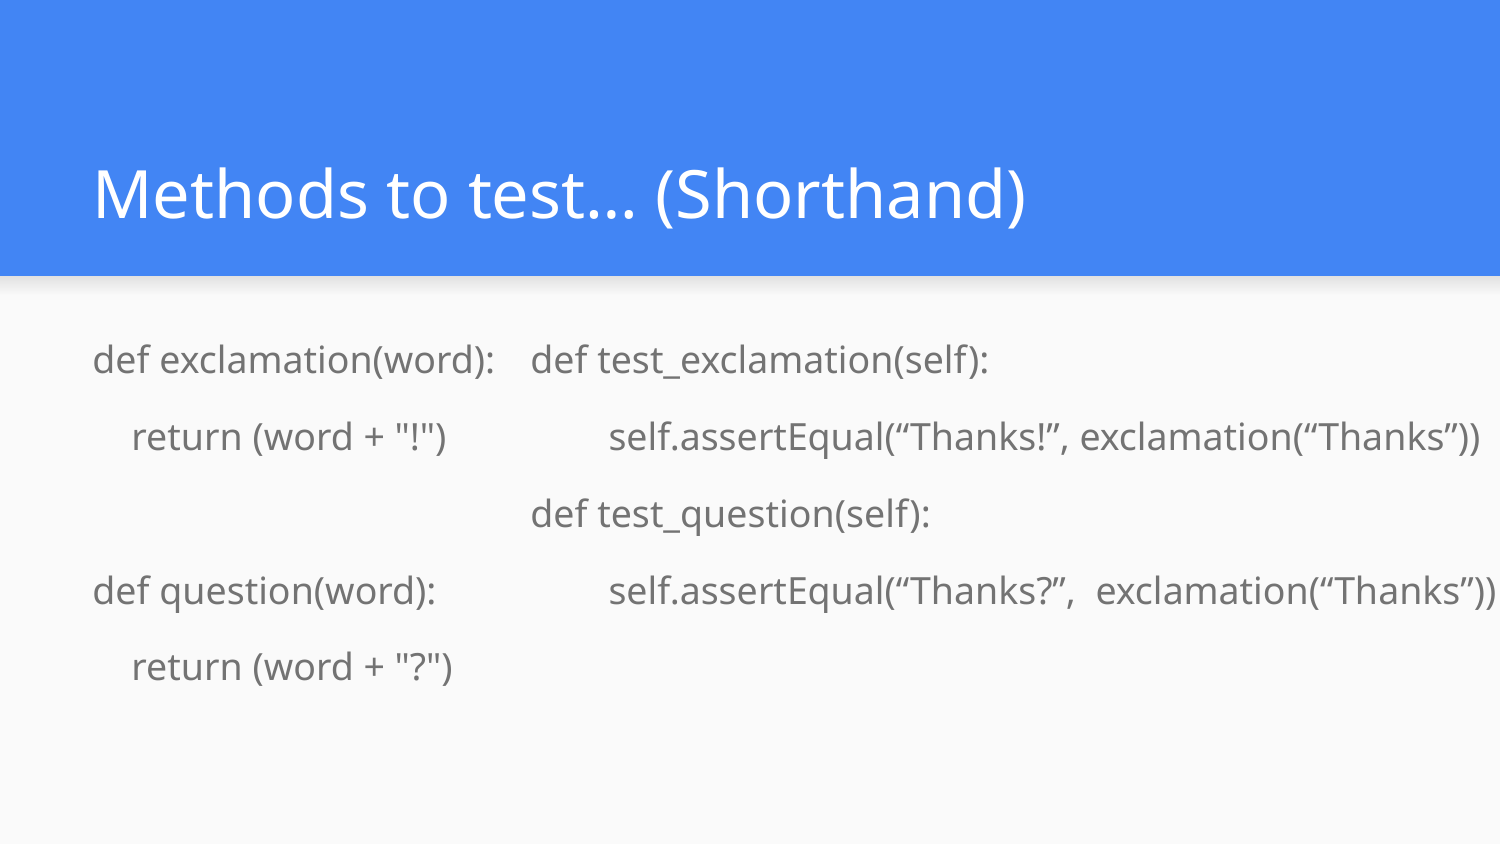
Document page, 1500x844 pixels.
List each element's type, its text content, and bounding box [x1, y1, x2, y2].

list def exclamation(word): return (word + "!") def question(word): return (word + "?") [77, 314, 515, 818]
list def test_exclamation(self): self.assertEqual(“Thanks!”, exclamation(“Thanks”)) def test_question(self): self.assertEqual(“Thanks?”, exclamation(“Thanks”)) [515, 314, 1500, 844]
title Methods to test… (Shorthand) [77, 121, 1427, 248]
